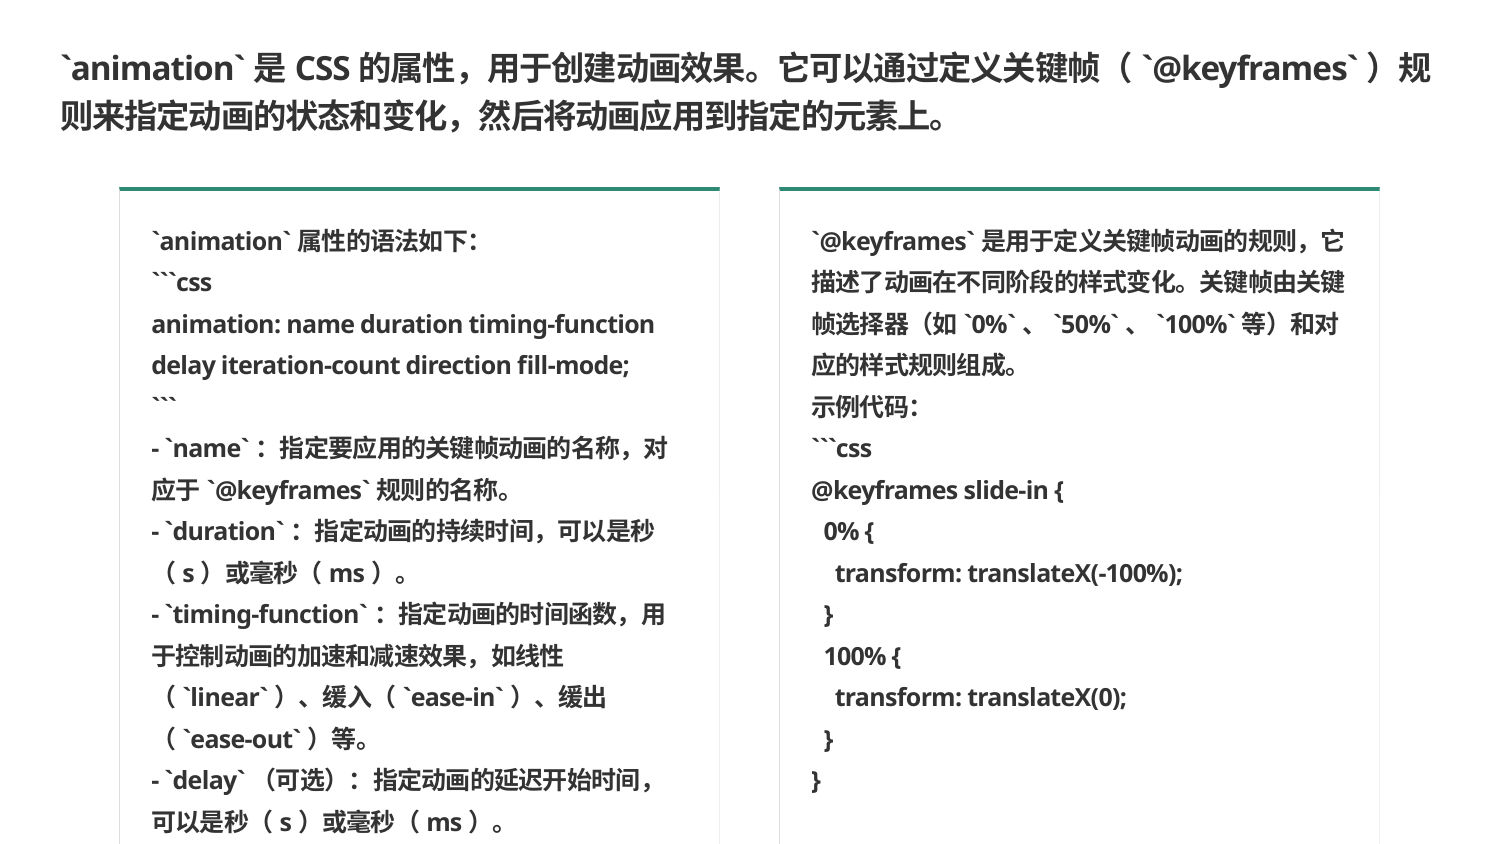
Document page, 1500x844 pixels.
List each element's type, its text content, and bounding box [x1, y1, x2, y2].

text_box `animation`是CSS的属性，用于创建动画效果。它可以通过定义关键帧（`@keyframes`）规则来指定动画的状态和变化，然后将动画应用到指定的元素上。 [60, 37, 1440, 135]
picture [119, 187, 720, 844]
picture [779, 187, 1380, 844]
